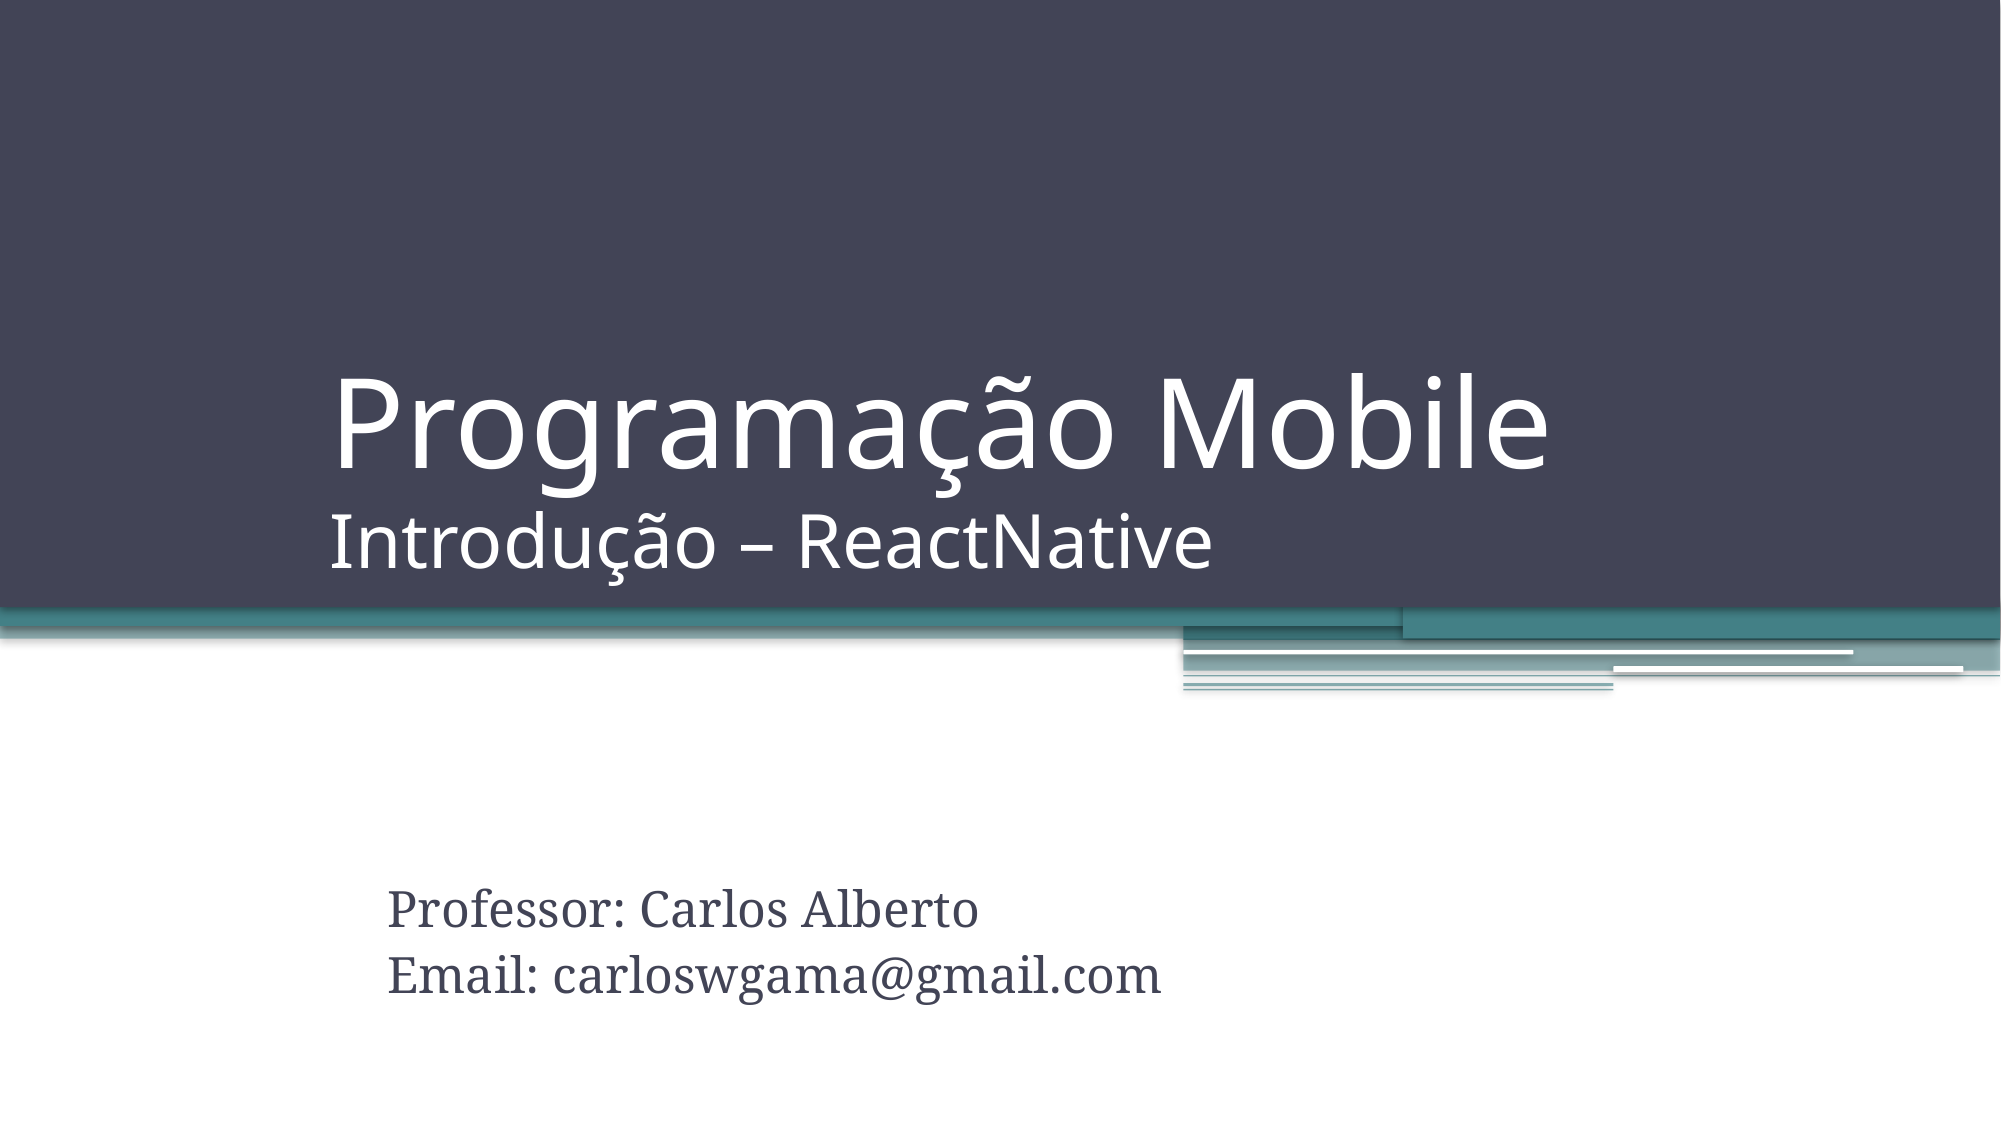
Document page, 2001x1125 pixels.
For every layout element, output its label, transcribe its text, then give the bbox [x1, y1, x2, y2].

subtitle Professor: Carlos Alberto Email: carloswgama@gmail.com [362, 869, 1413, 1051]
title Programação Mobile Introdução – ReactNative [314, 231, 1697, 591]
